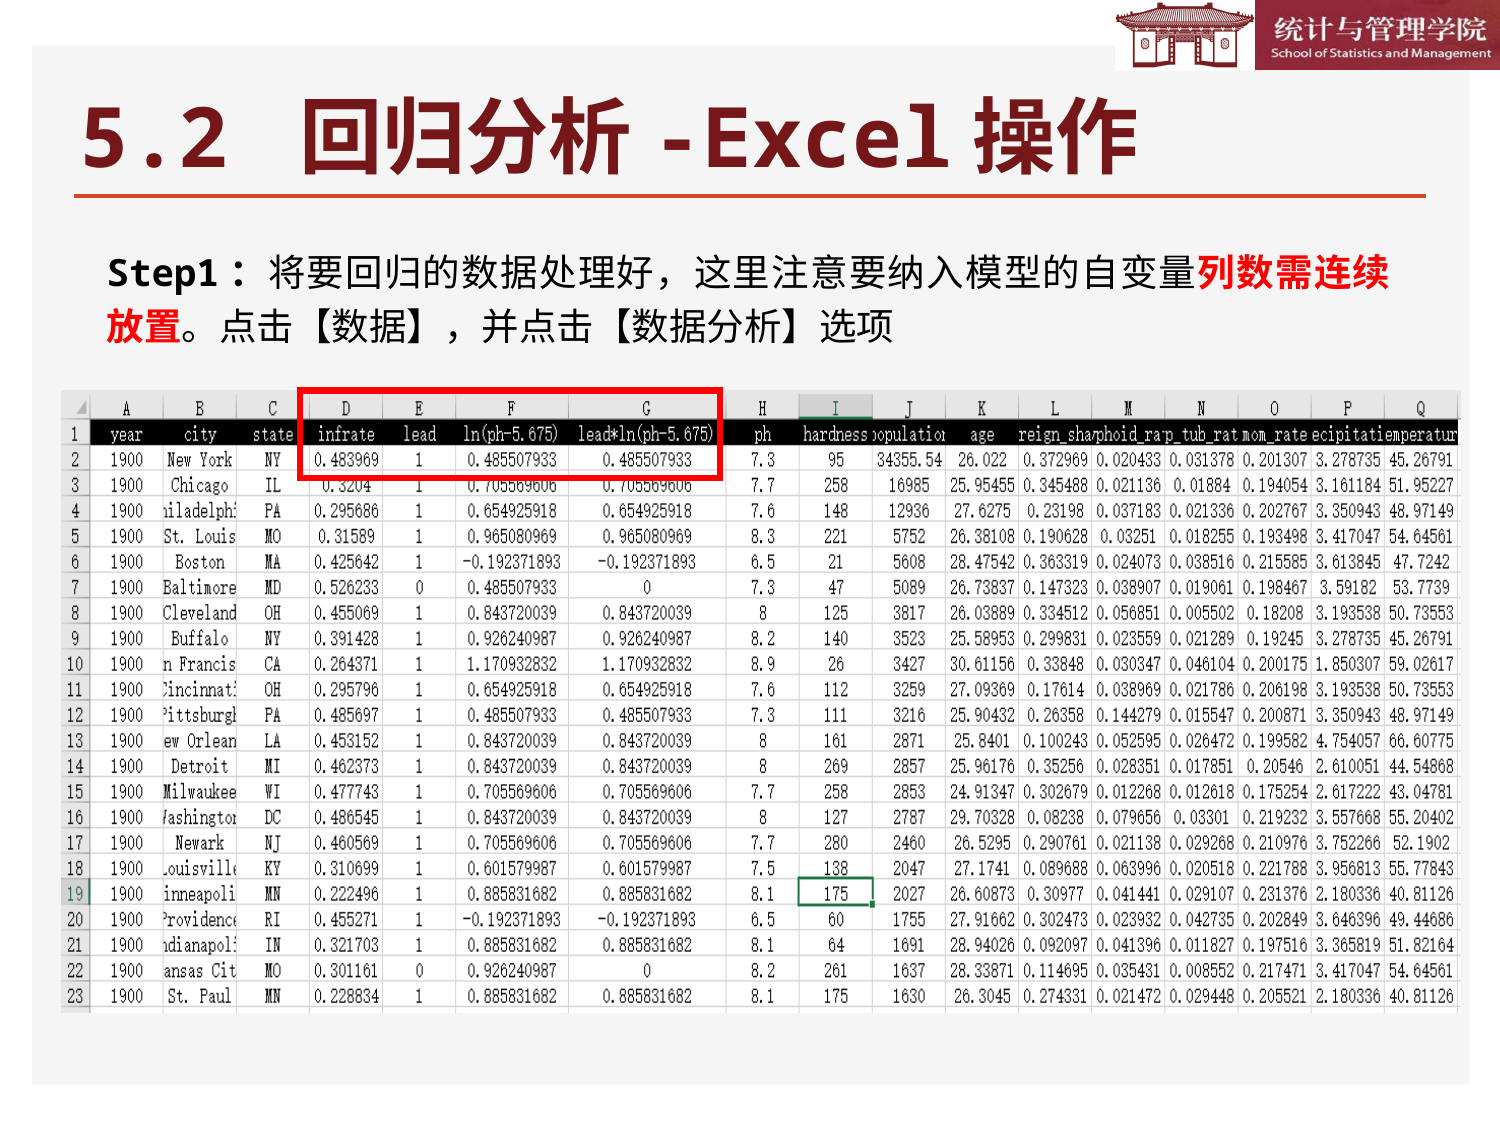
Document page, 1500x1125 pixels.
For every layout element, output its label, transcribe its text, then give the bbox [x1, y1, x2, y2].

text_box Step1：将要回归的数据处理好，这里注意要纳入模型的自变量列数需连续放置。点击【数据】，并点击【数据分析】选项 [91, 232, 1405, 356]
picture [60, 390, 1461, 1014]
picture [1115, 0, 1500, 71]
title 5.2 回归分析-Excel操作 [64, 73, 1204, 192]
